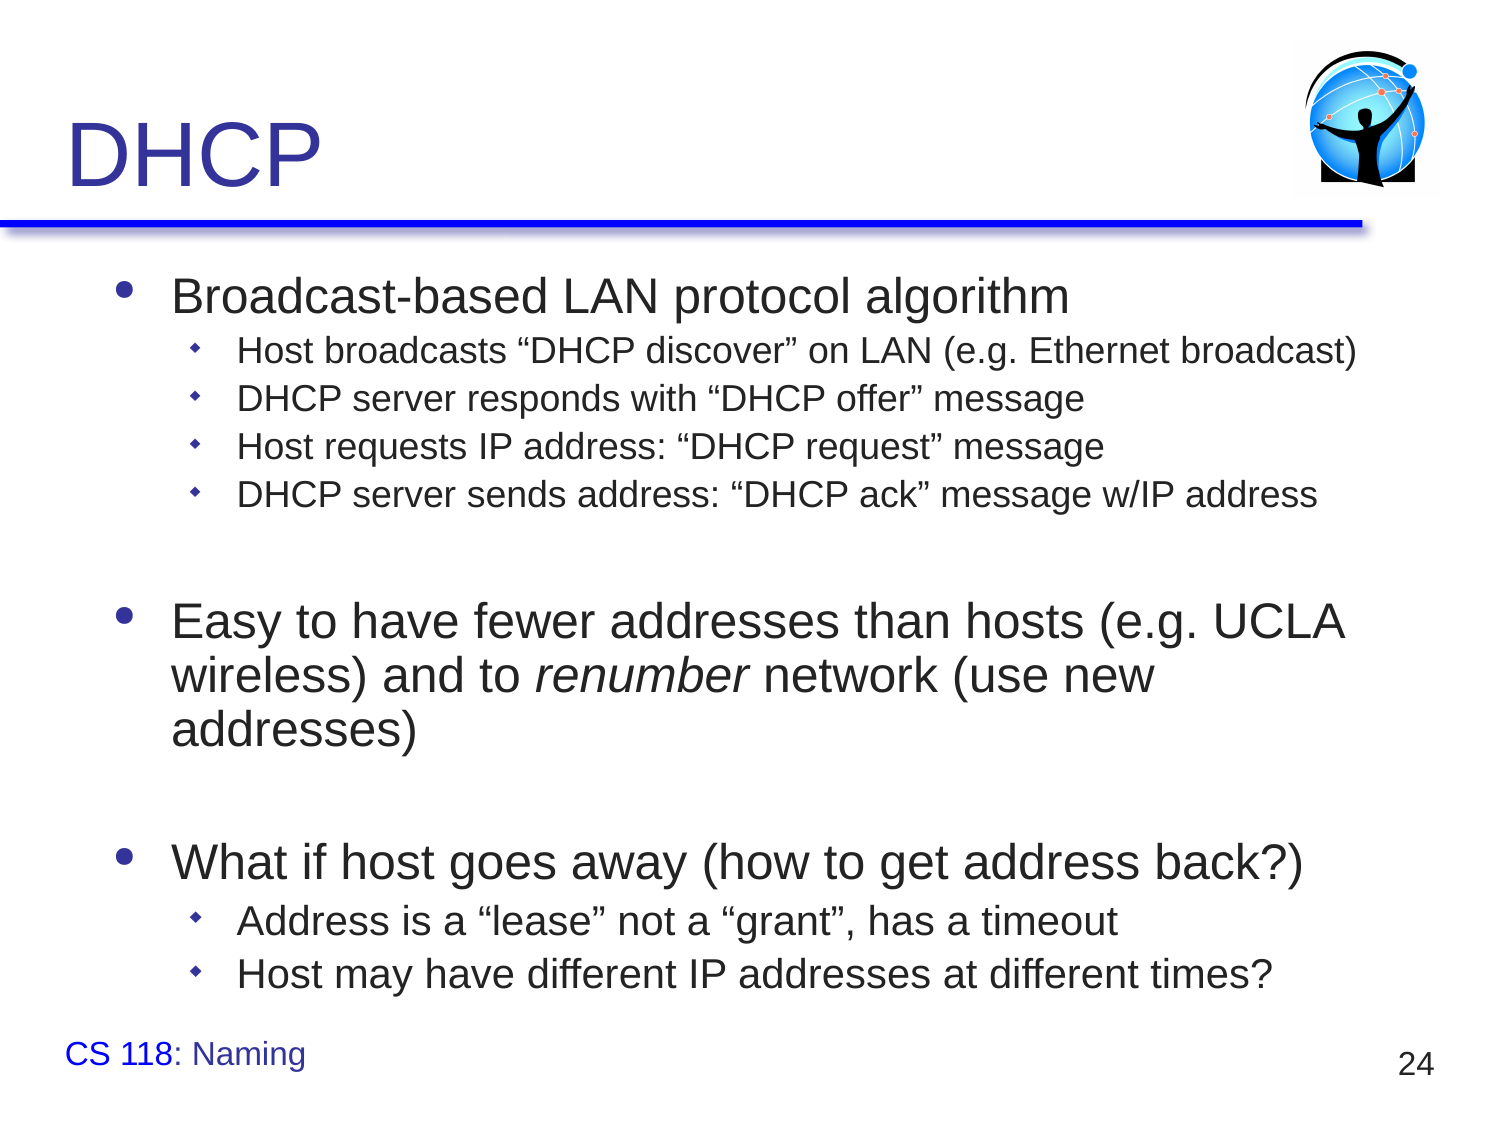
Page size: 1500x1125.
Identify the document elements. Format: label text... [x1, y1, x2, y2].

footer CS 118: Naming [50, 1025, 925, 1100]
title DHCP [49, 24, 1451, 213]
slide_number 24 [1349, 1024, 1451, 1101]
list Broadcast-based LAN protocol algorithm Host broadcasts “DHCP discover” on LAN (e.g. Ethernet broadcast) DHCP server responds with “DHCP offer” message Host requests IP address: “DHCP request” message DHCP server sends address: “DHCP ack” message w/IP address Easy to have fewer addresses than hosts (e.g. UCLA wireless) and to renumber network (use new addresses) What if host goes away (how to get address back?) Address is a “lease” not a “grant”, has a timeout Host may have different IP addresses at different times? [99, 262, 1400, 988]
